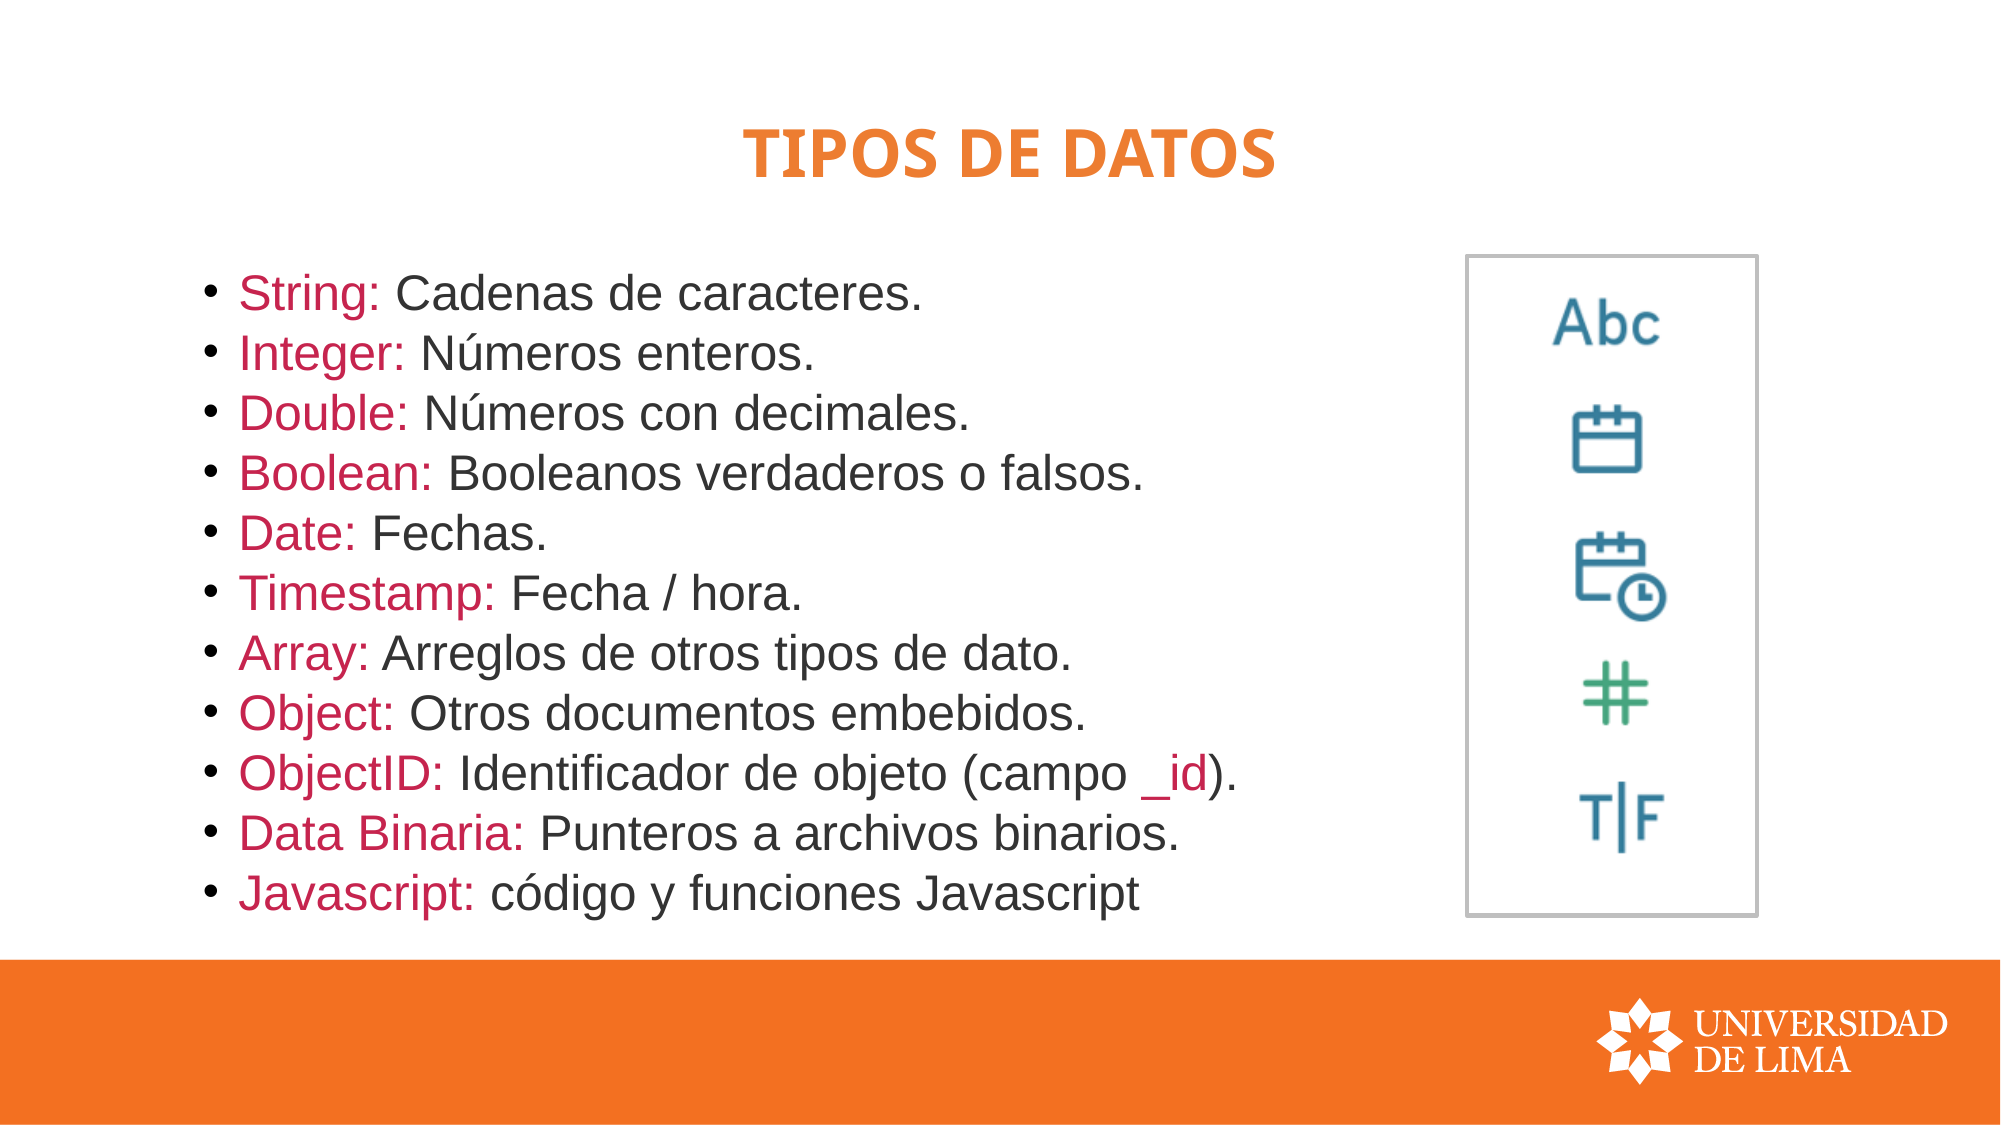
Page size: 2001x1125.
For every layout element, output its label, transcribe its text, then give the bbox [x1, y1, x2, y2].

title TIPOS DE DATOS [84, 96, 1936, 216]
picture [0, 0, 2001, 1125]
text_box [1466, 255, 1757, 916]
text_box String: Cadenas de caracteres. Integer: Números enteros. Double: Números con decimales. Boolean: Booleanos verdaderos o falsos. Date: Fechas. Timestamp: Fecha / hora. Array: Arreglos de otros tipos de dato. Object: Otros documentos embebidos. ObjectID: Identificador de objeto (campo _id). Data Binaria: Punteros a archivos binarios. Javascript: código y funciones Javascript [152, 253, 1300, 929]
